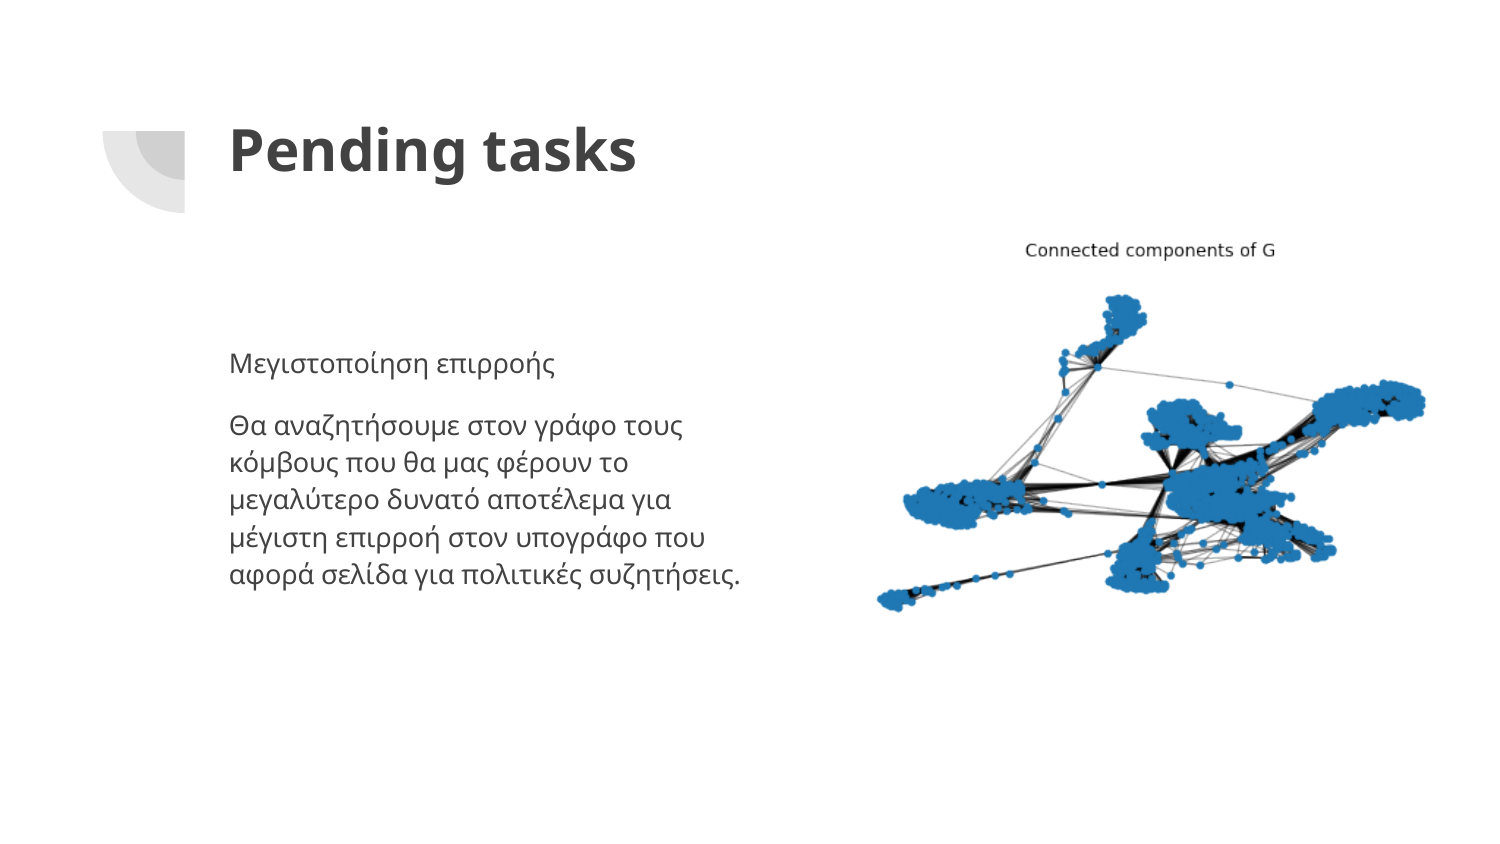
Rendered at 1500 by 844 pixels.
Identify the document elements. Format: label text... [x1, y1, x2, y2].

picture [812, 232, 1487, 650]
list Μεγιστοποίηση επιρροής Θα αναζητήσουμε στον γράφο τους κόμβους που θα μας φέρουν το μεγαλύτερο δυνατό αποτέλεμα για μέγιστη επιρροή στον υπογράφο που αφορά σελίδα για πολιτικές συζητήσεις. [213, 326, 777, 744]
title Pending tasks [213, 98, 1368, 263]
